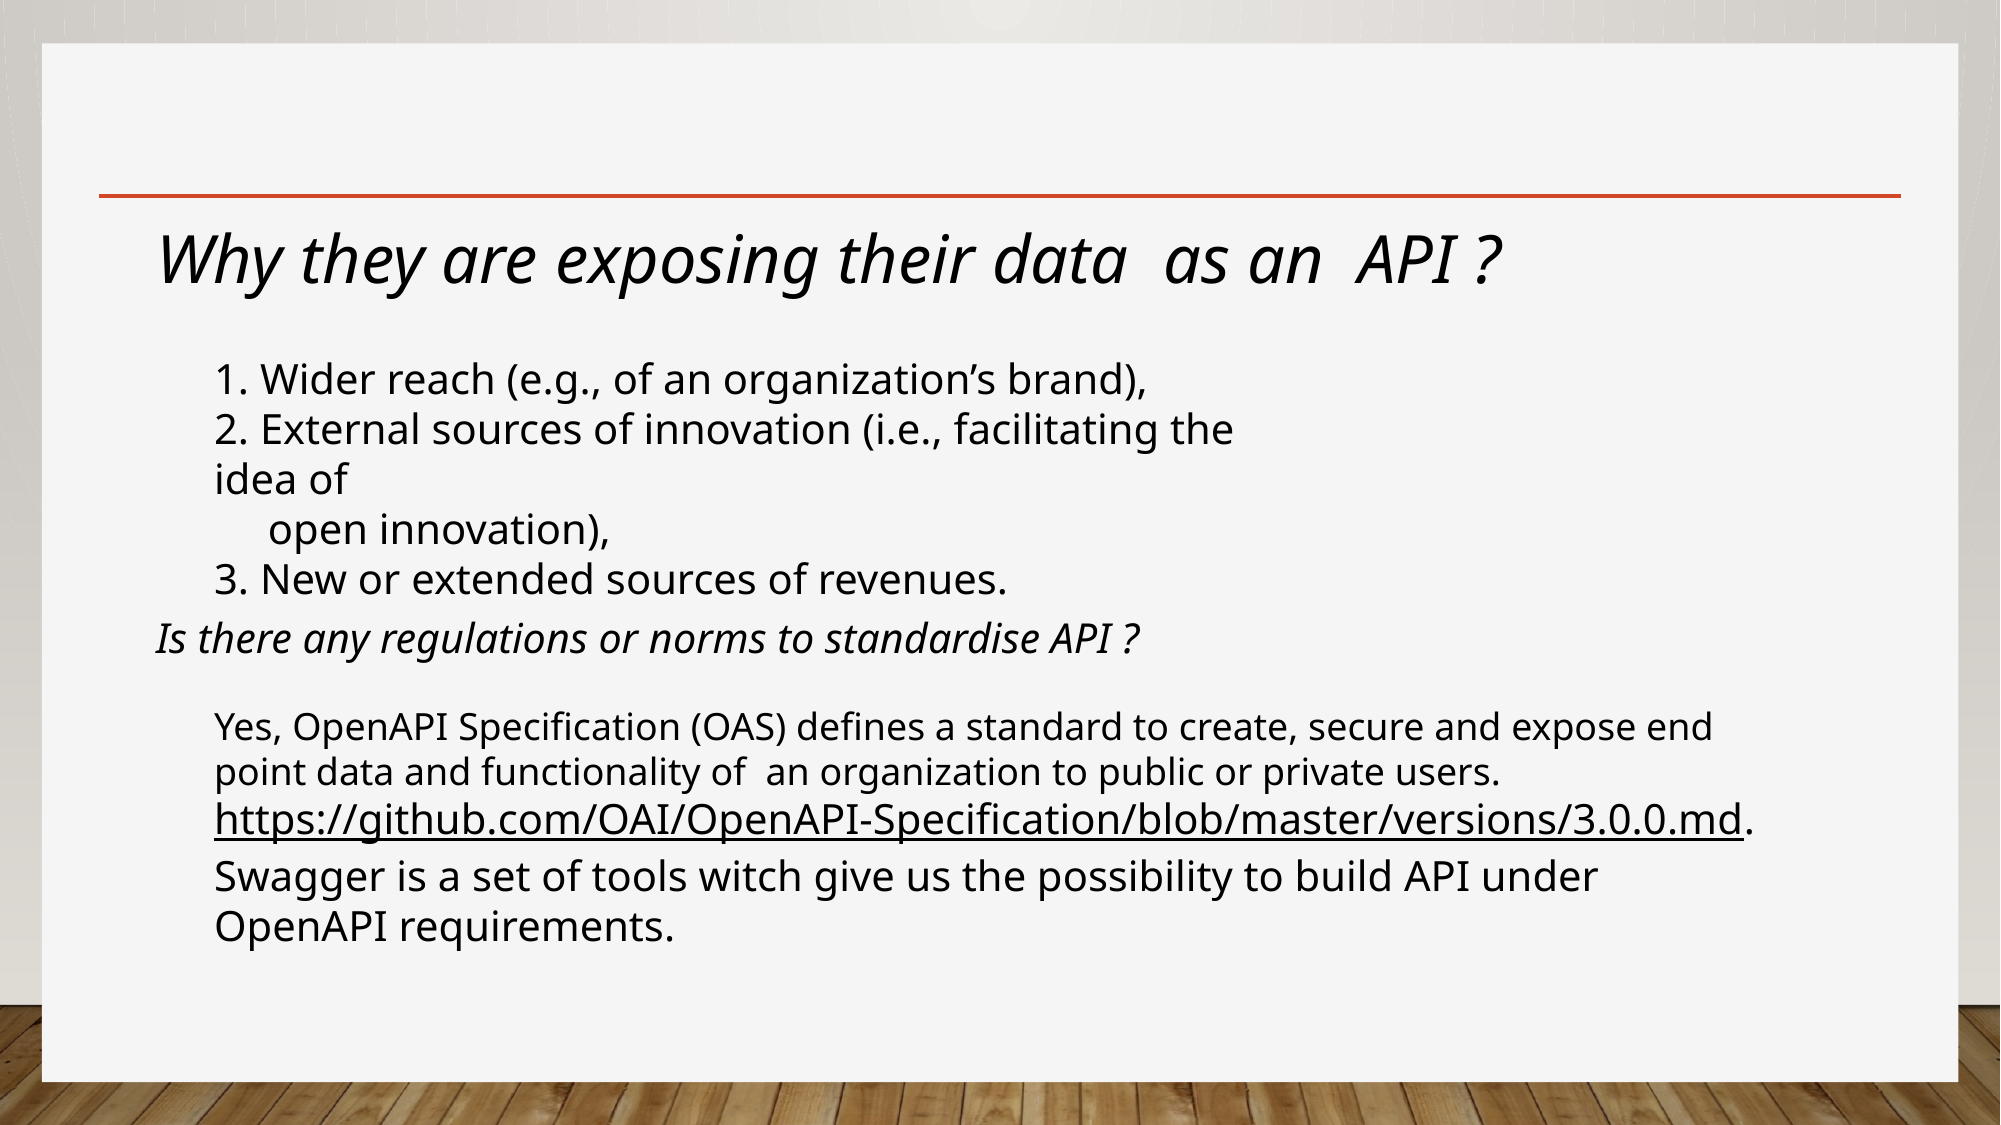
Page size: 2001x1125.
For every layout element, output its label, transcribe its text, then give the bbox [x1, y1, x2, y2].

title Why they are exposing their data as an API ? [141, 218, 1717, 323]
picture [0, 1005, 2000, 1125]
text_box Wider reach (e.g., of an organization’s brand), External sources of innovation (i.e., facilitating the idea of open innovation), New or extended sources of revenues. [199, 345, 1343, 610]
text_box Yes, OpenAPI Specification (OAS) defines a standard to create, secure and expose end point data and functionality of an organization to public or private users. https://github.com/OAI/OpenAPI-Specification/blob/master/versions/3.0.0.md. Swagger is a set of tools witch give us the possibility to build API under OpenAPI requirements. [199, 695, 1775, 958]
text_box Is there any regulations or norms to standardise API ? [141, 610, 1717, 715]
